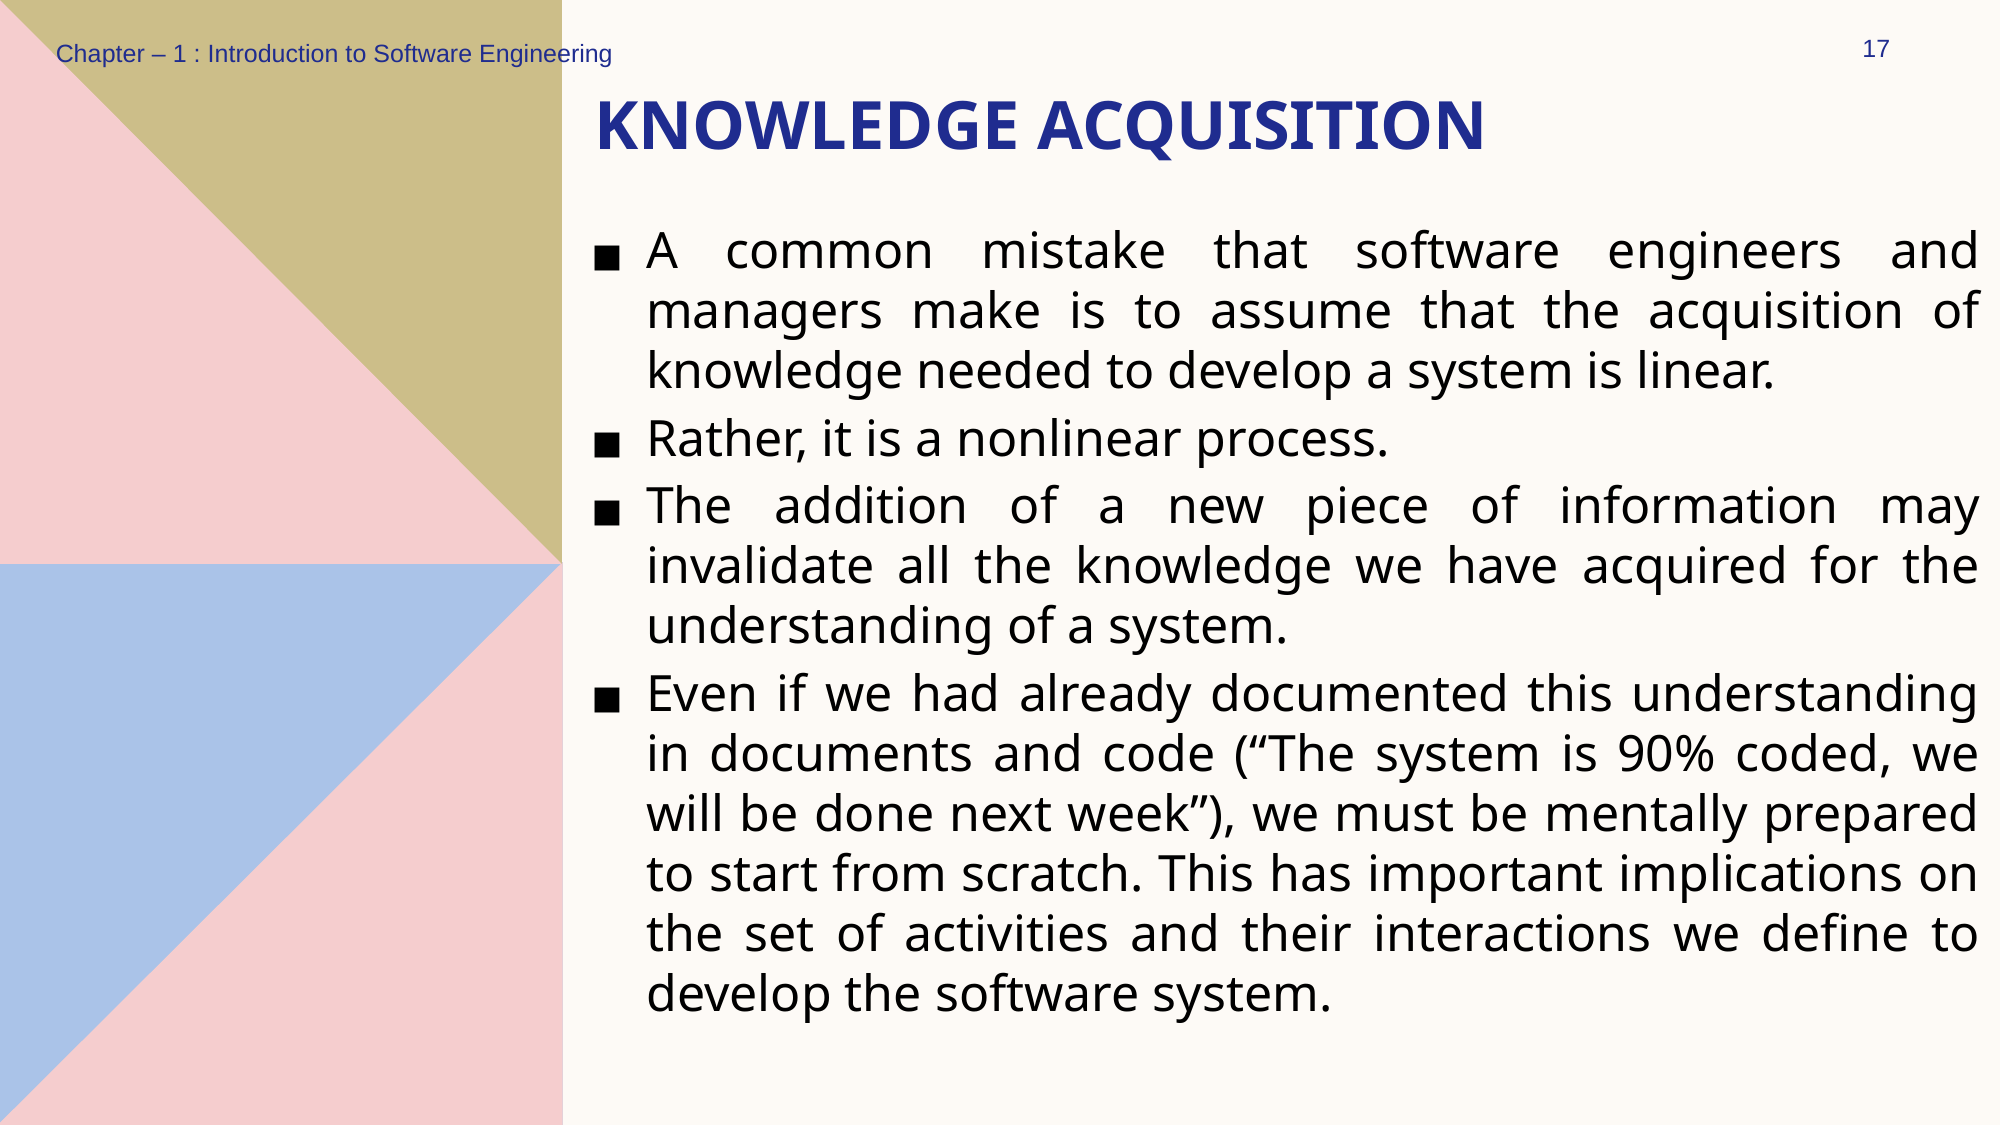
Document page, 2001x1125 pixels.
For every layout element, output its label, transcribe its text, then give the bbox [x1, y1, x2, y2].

footer Chapter – 1 : Introduction to Software Engineering [40, 29, 780, 75]
slide_number ‹#› [1795, 24, 1958, 70]
title KNOWLEDGE ACQUISITION [579, 75, 2000, 196]
list A common mistake that software engineers and managers make is to assume that the acquisition of knowledge needed to develop a system is linear. Rather, it is a nonlinear process. The addition of a new piece of information may invalidate all the knowledge we have acquired for the understanding of a system. Even if we had already documented this understanding in documents and code (“The system is 90% coded, we will be done next week”), we must be mentally prepared to start from scratch. This has important implications on the set of activities and their interactions we define to develop the software system. [575, 211, 1996, 1050]
